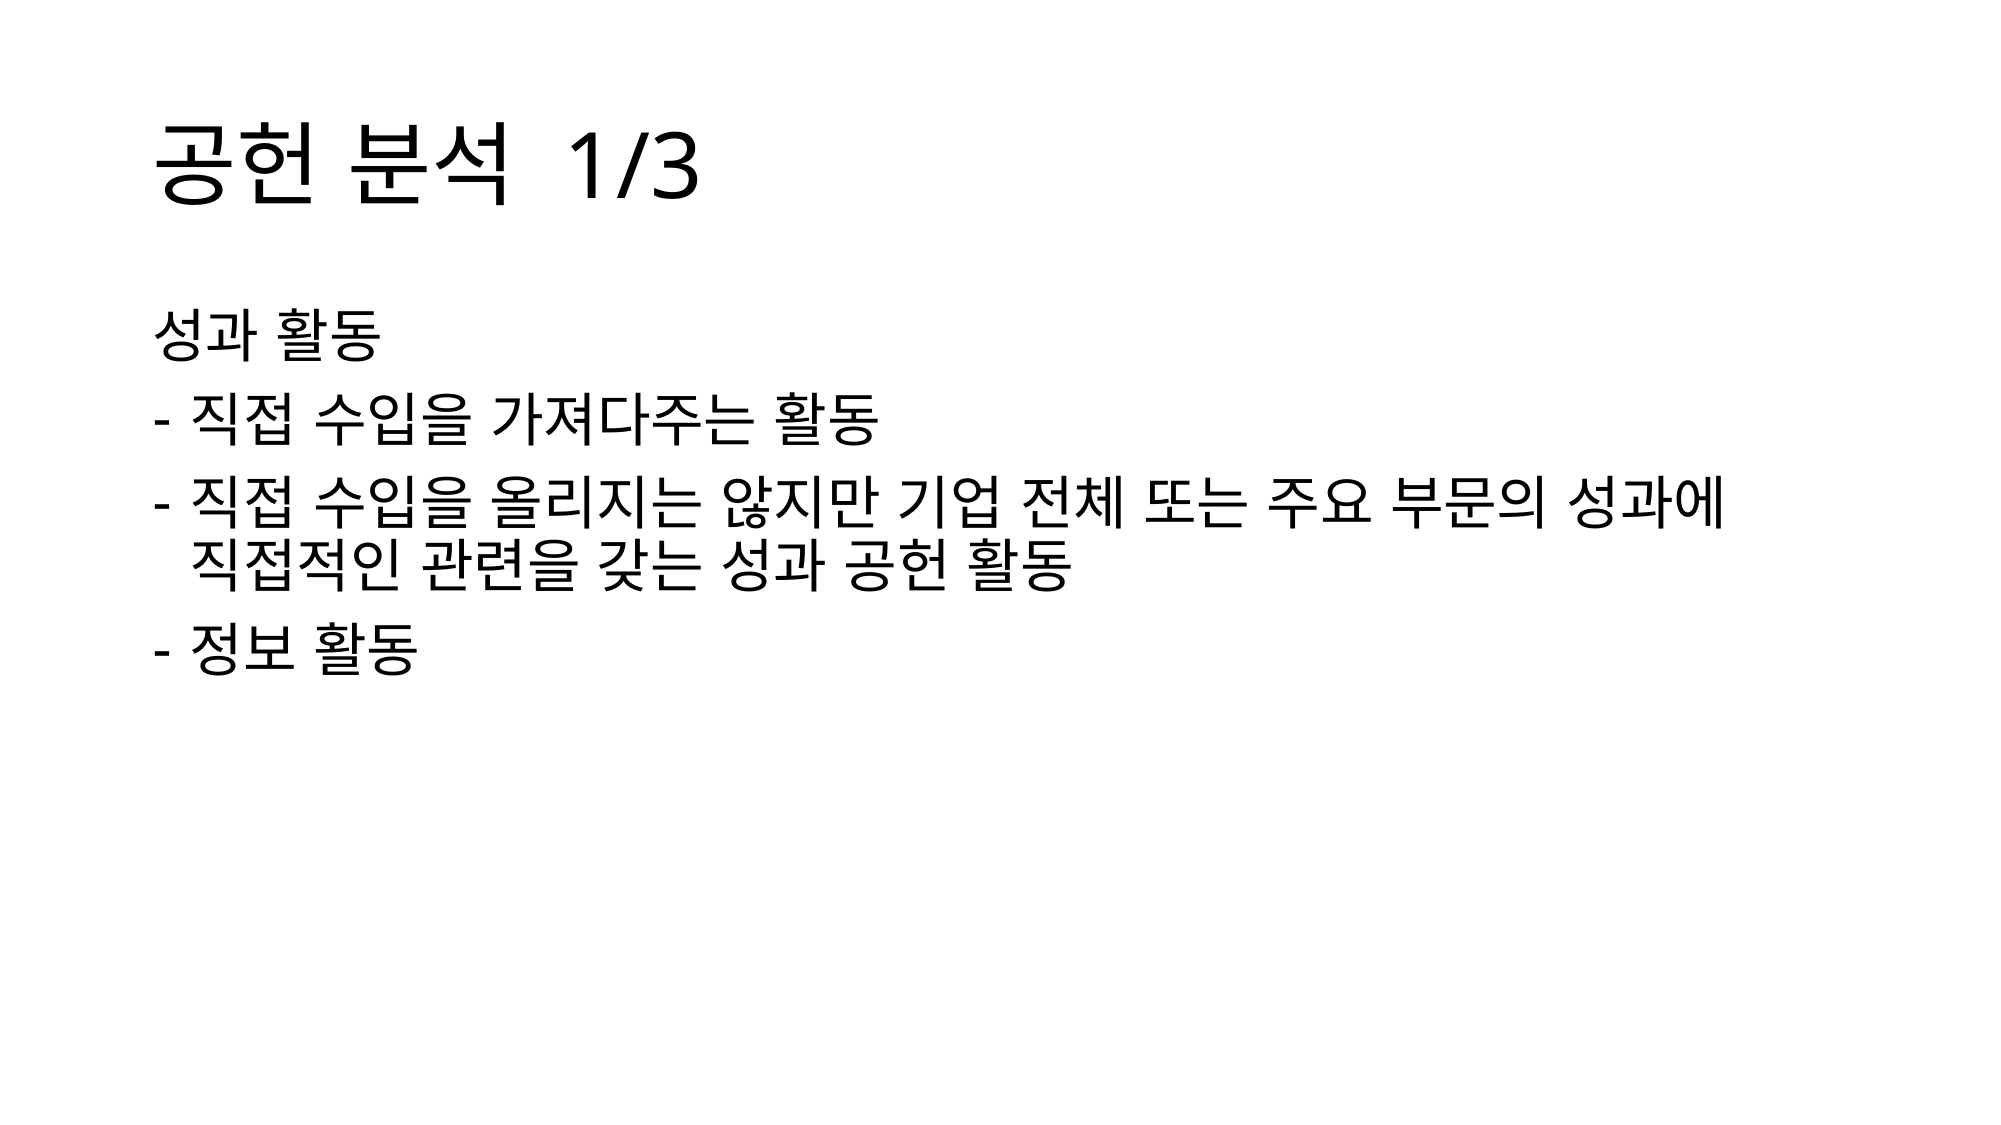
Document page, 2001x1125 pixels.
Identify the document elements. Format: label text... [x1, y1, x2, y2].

list 성과 활동 직접 수입을 가져다주는 활동 직접 수입을 올리지는 않지만 기업 전체 또는 주요 부문의 성과에 직접적인 관련을 갖는 성과 공헌 활동 정보 활동 [137, 299, 1863, 1014]
title 공헌 분석 1/3 [137, 59, 1863, 278]
